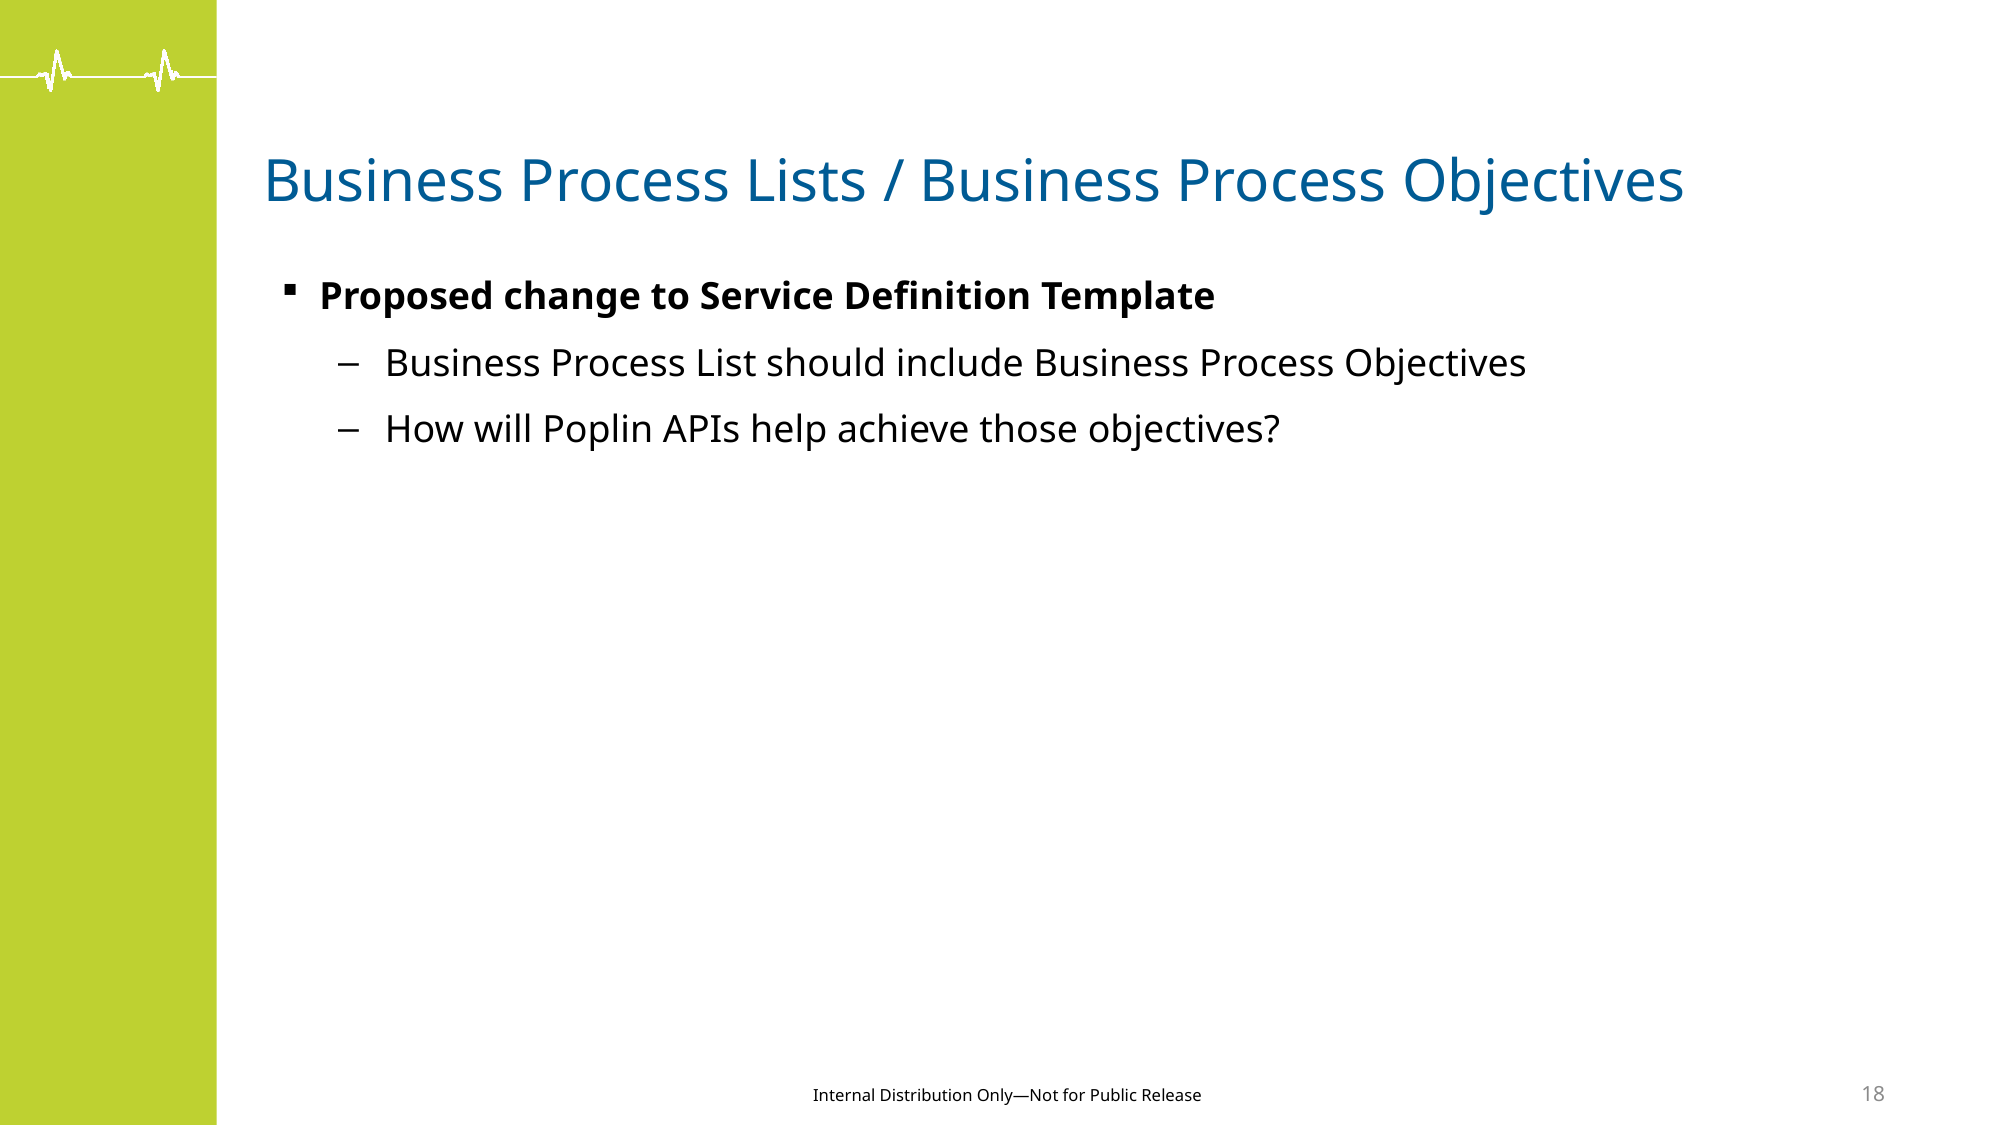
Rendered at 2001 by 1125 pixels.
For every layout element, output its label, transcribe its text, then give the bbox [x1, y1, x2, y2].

title Business Process Lists / Business Process Objectives [248, 119, 1882, 236]
list Proposed change to Service Definition Template Business Process List should include Business Process Objectives How will Poplin APIs help achieve those objectives? [248, 255, 1882, 1005]
slide_number 18 [1500, 1065, 1900, 1125]
picture [0, 9, 217, 125]
